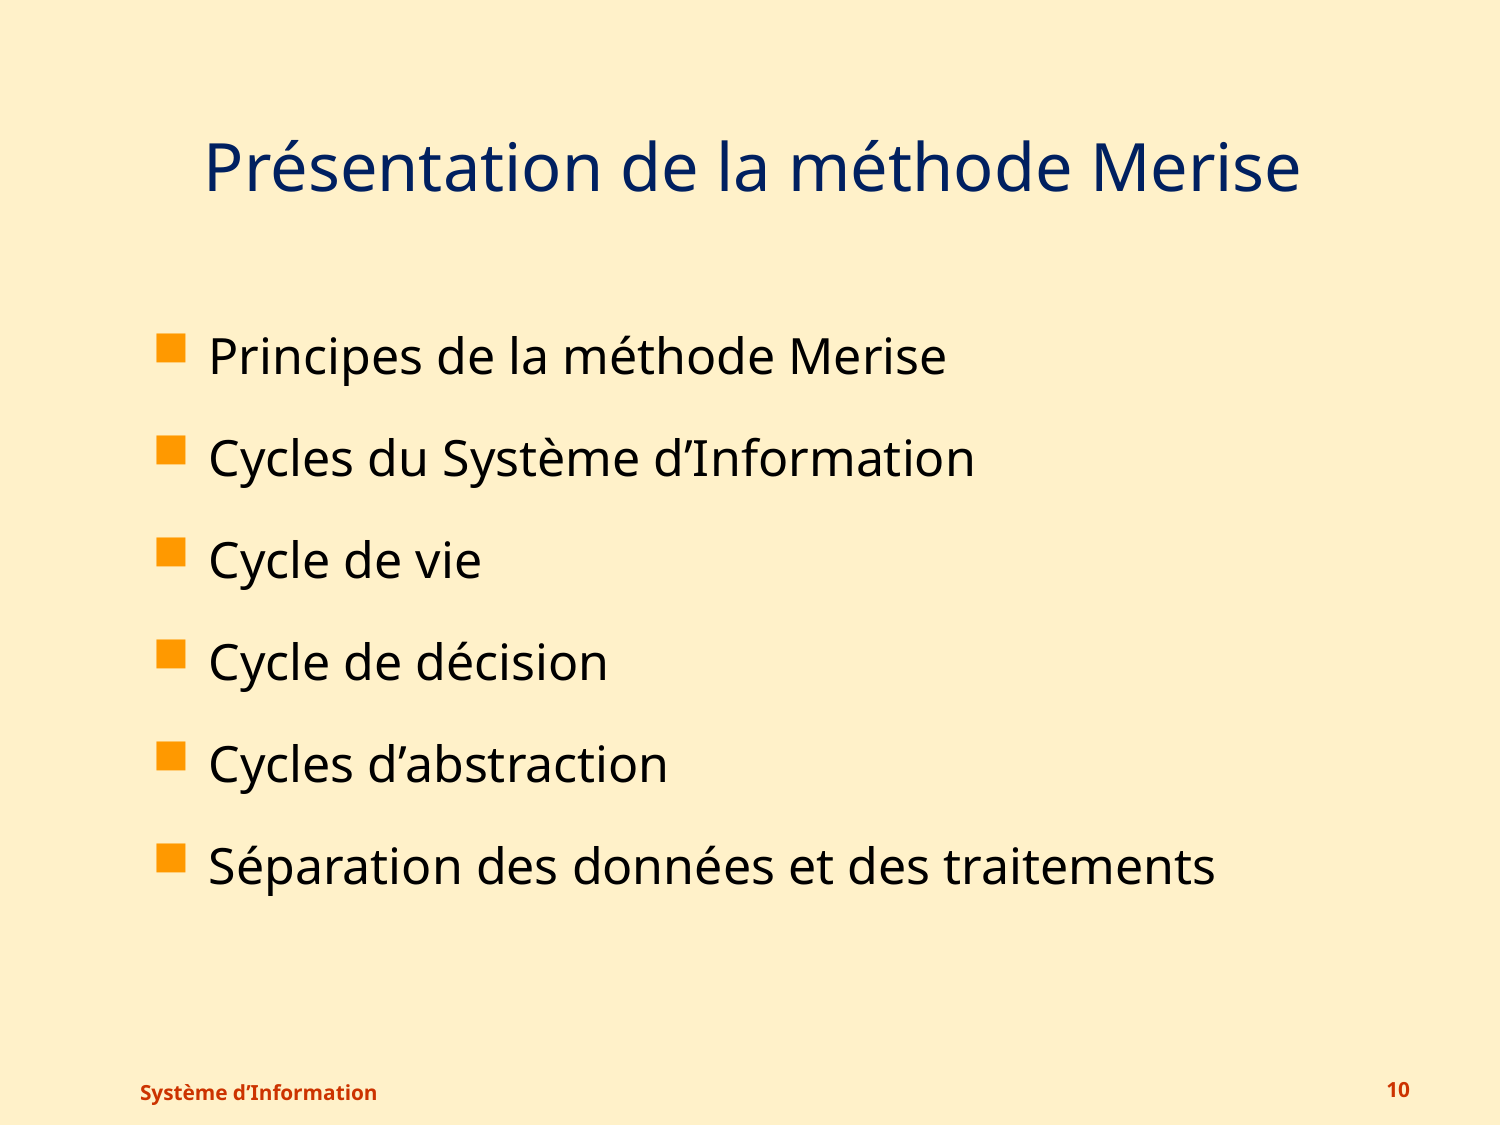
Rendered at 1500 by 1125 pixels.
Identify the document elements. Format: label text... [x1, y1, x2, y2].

slide_number 10 [1112, 1037, 1426, 1113]
list Principes de la méthode Merise Cycles du Système d’Information Cycle de vie Cycle de décision Cycles d’abstraction Séparation des données et des traitements [137, 274, 1401, 938]
footer Système d’Information [124, 1037, 601, 1113]
title Présentation de la méthode Merise [188, 24, 1468, 213]
